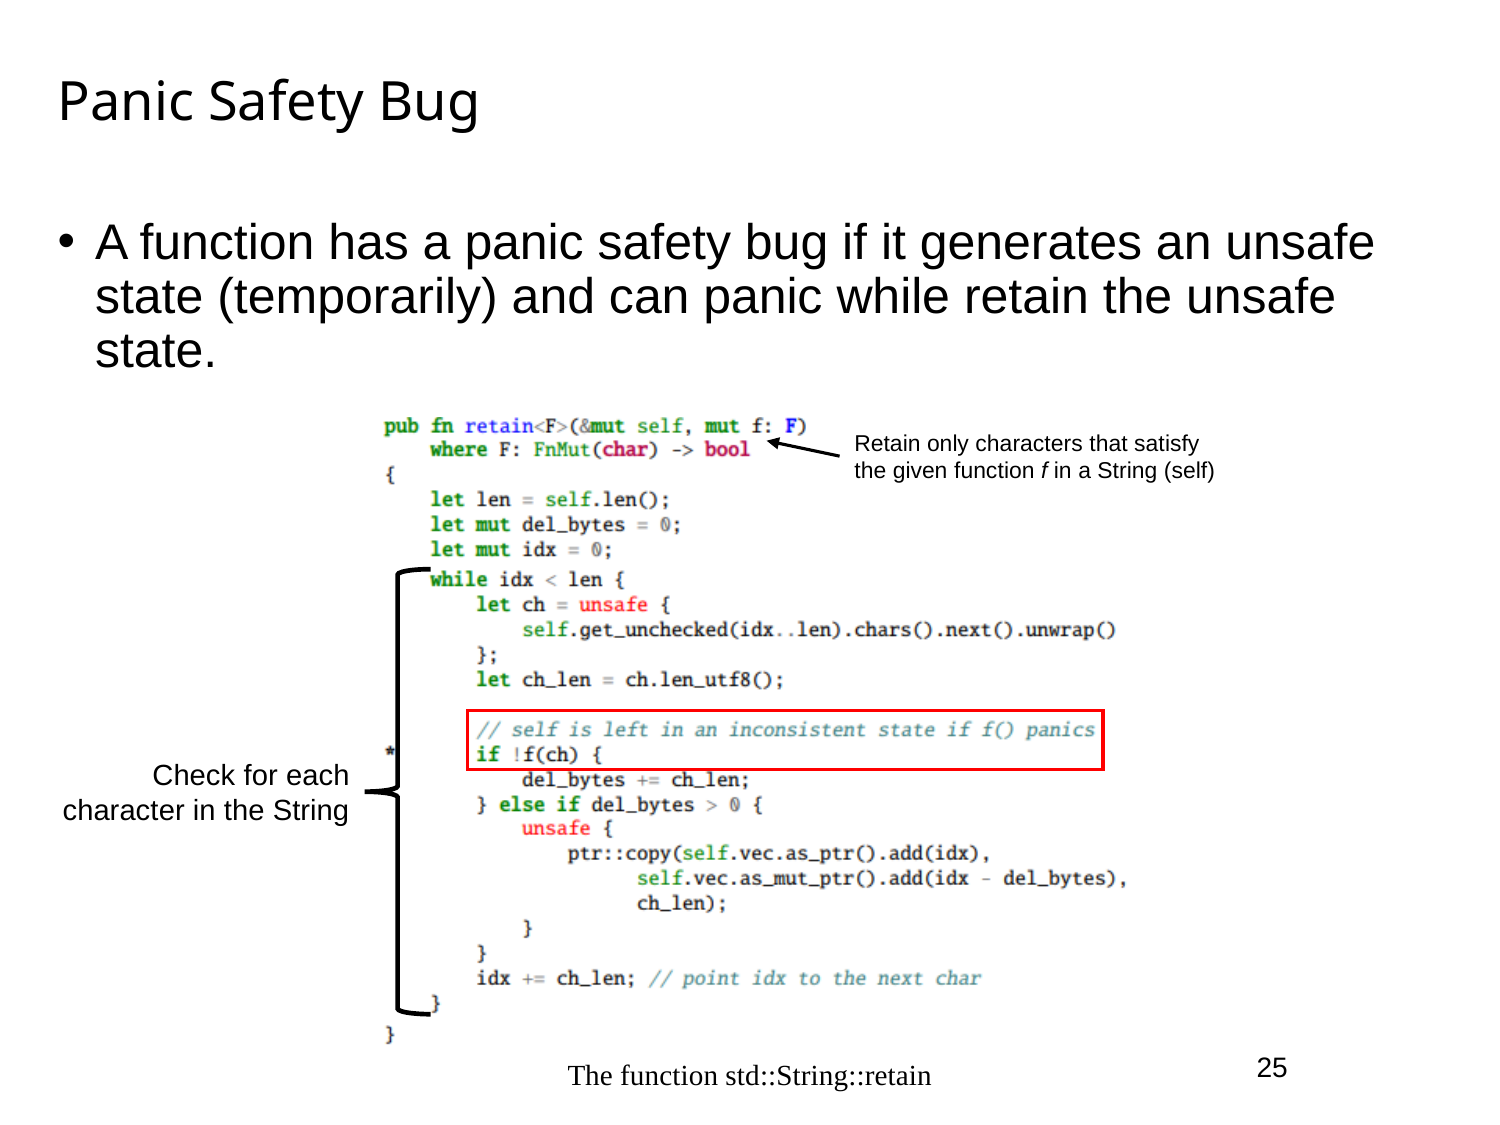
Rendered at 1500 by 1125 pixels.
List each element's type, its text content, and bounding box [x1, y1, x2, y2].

text_box Check for each character in the String [36, 748, 365, 834]
list A function has a panic safety bug if it generates an unsafe state (temporarily) and can panic while retain the unsafe state. [42, 208, 1459, 1015]
text_box Retain only characters that satisfy the given function f in a String (self) [1136, 421, 1232, 491]
text_box The function std::String::retain [552, 1052, 948, 1099]
title Panic Safety Bug [42, 25, 1459, 181]
picture [379, 417, 1136, 563]
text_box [766, 440, 840, 457]
picture [379, 569, 1136, 1015]
picture [379, 1022, 1136, 1052]
